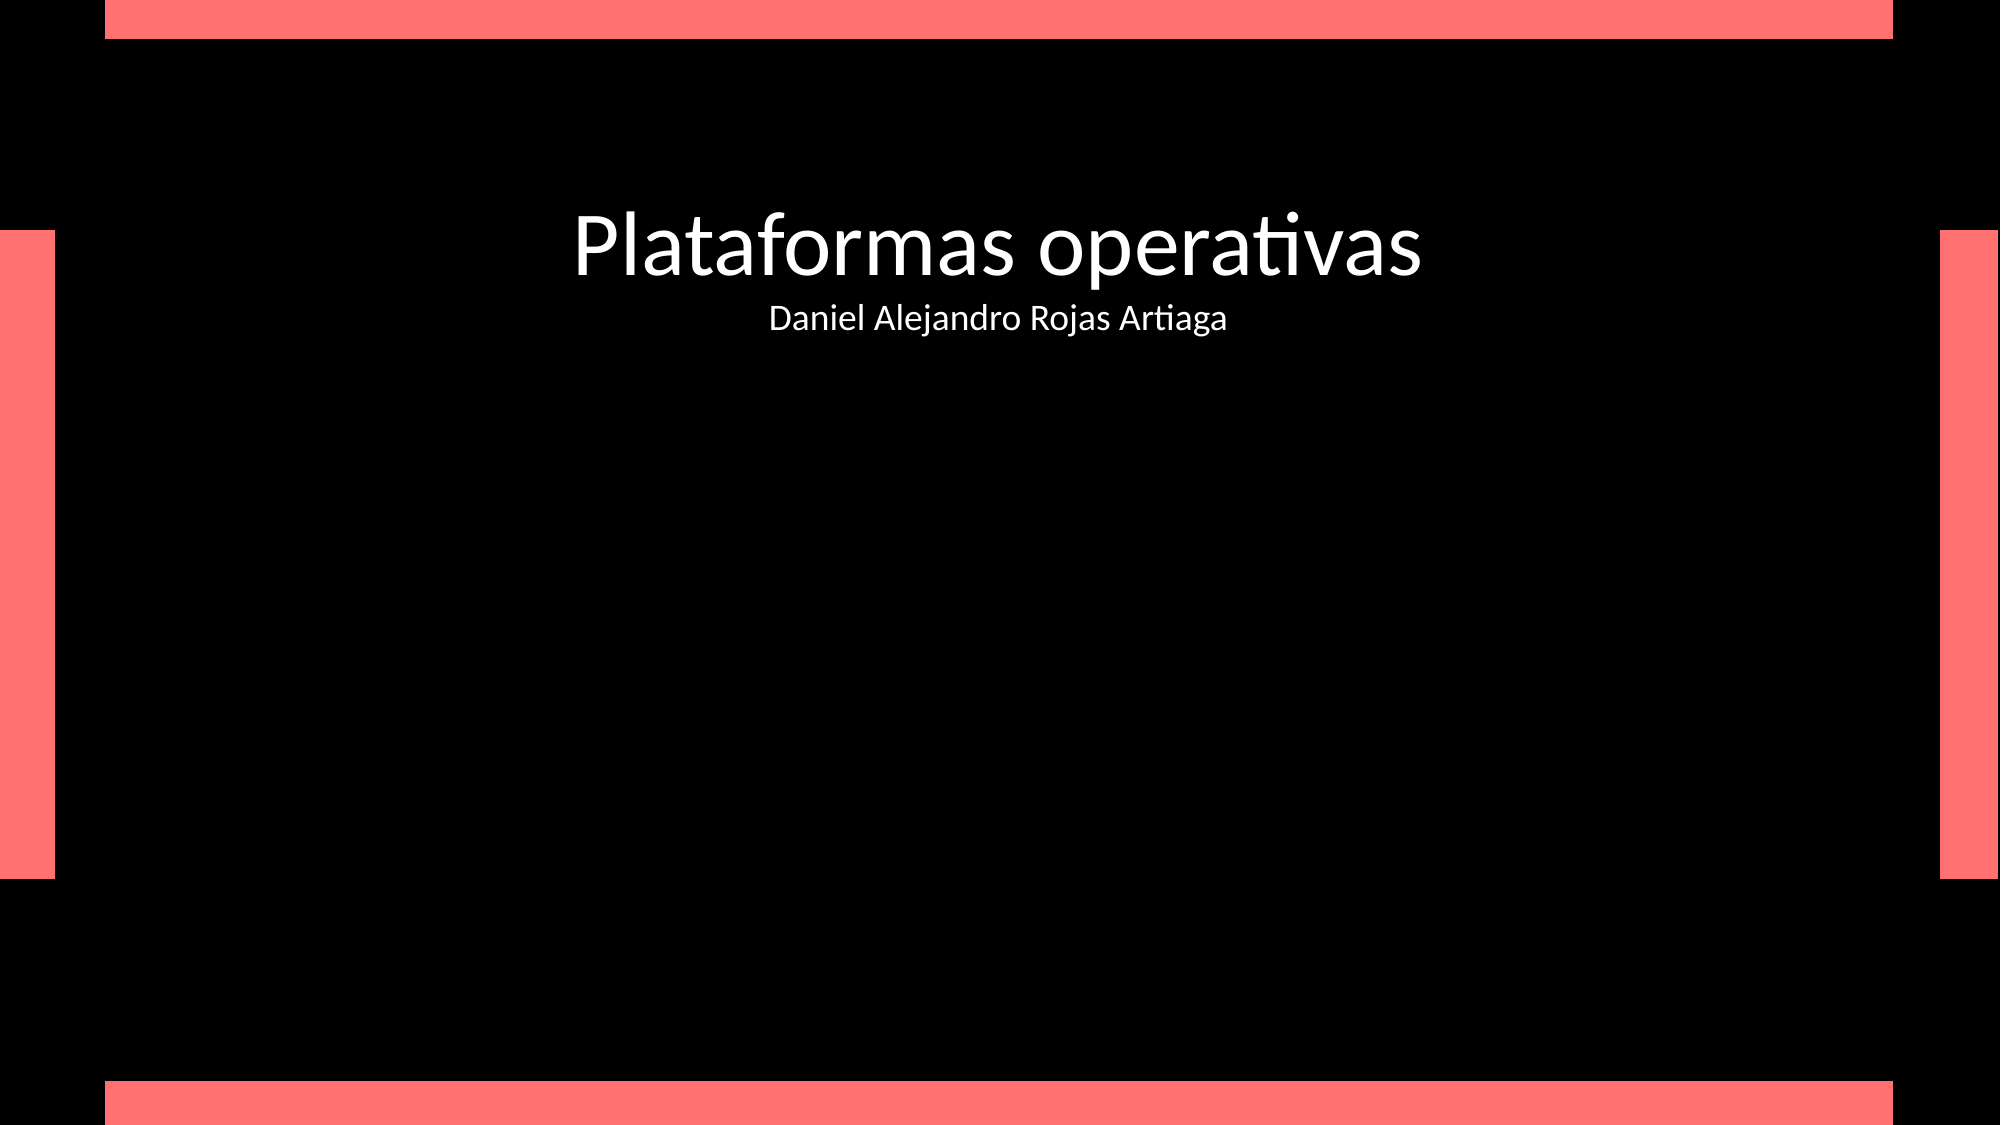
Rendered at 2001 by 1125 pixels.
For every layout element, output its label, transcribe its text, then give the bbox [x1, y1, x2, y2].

text_box [1940, 230, 1998, 879]
text_box [105, 1081, 1893, 1125]
text_box [105, 0, 1893, 39]
text_box Plataformas operativas Daniel Alejandro Rojas Artiaga [558, 175, 1440, 346]
text_box [0, 230, 55, 879]
